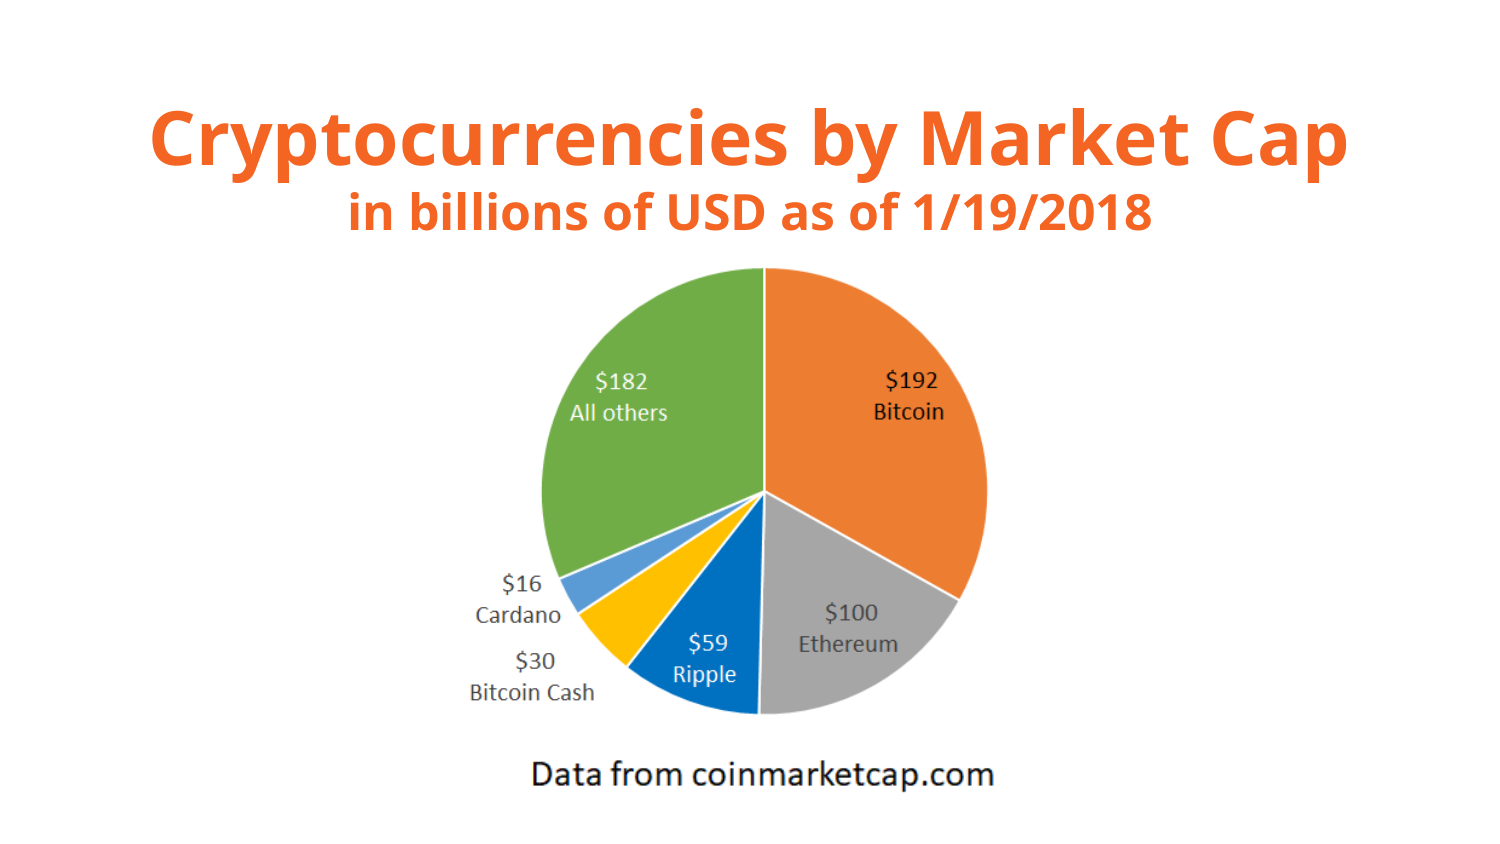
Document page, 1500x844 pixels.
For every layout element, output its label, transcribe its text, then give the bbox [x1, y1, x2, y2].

picture [97, 215, 1432, 819]
title Cryptocurrencies by Market Cap in billions of USD as of 1/19/2018 [82, 75, 1418, 202]
